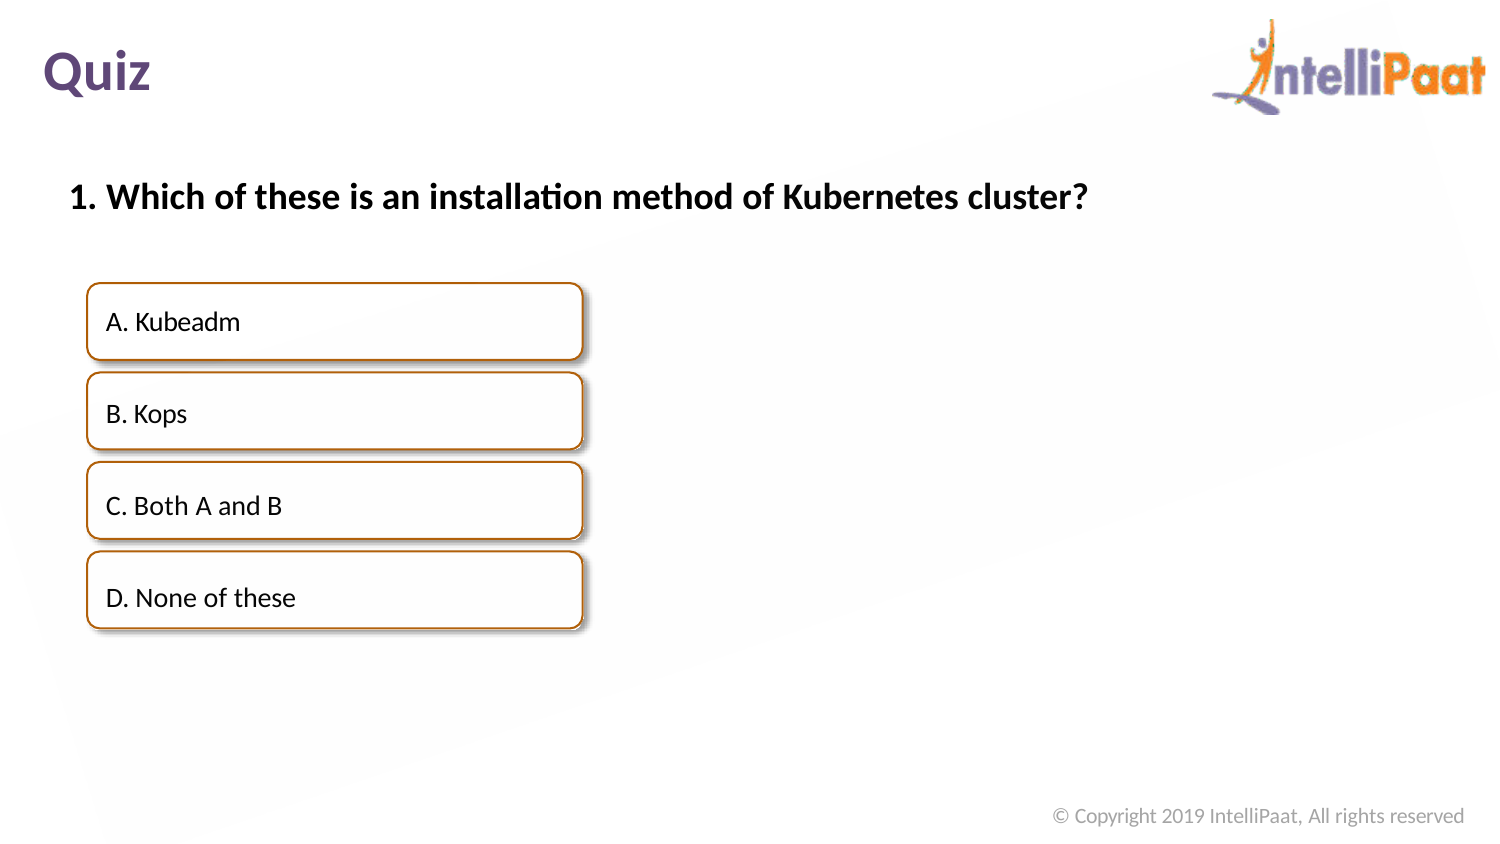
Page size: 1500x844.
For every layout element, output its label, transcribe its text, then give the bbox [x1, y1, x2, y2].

text_box [0, 1, 1500, 844]
footer © Copyright 2019 IntelliPaat, All rights reserved [1049, 804, 1478, 844]
